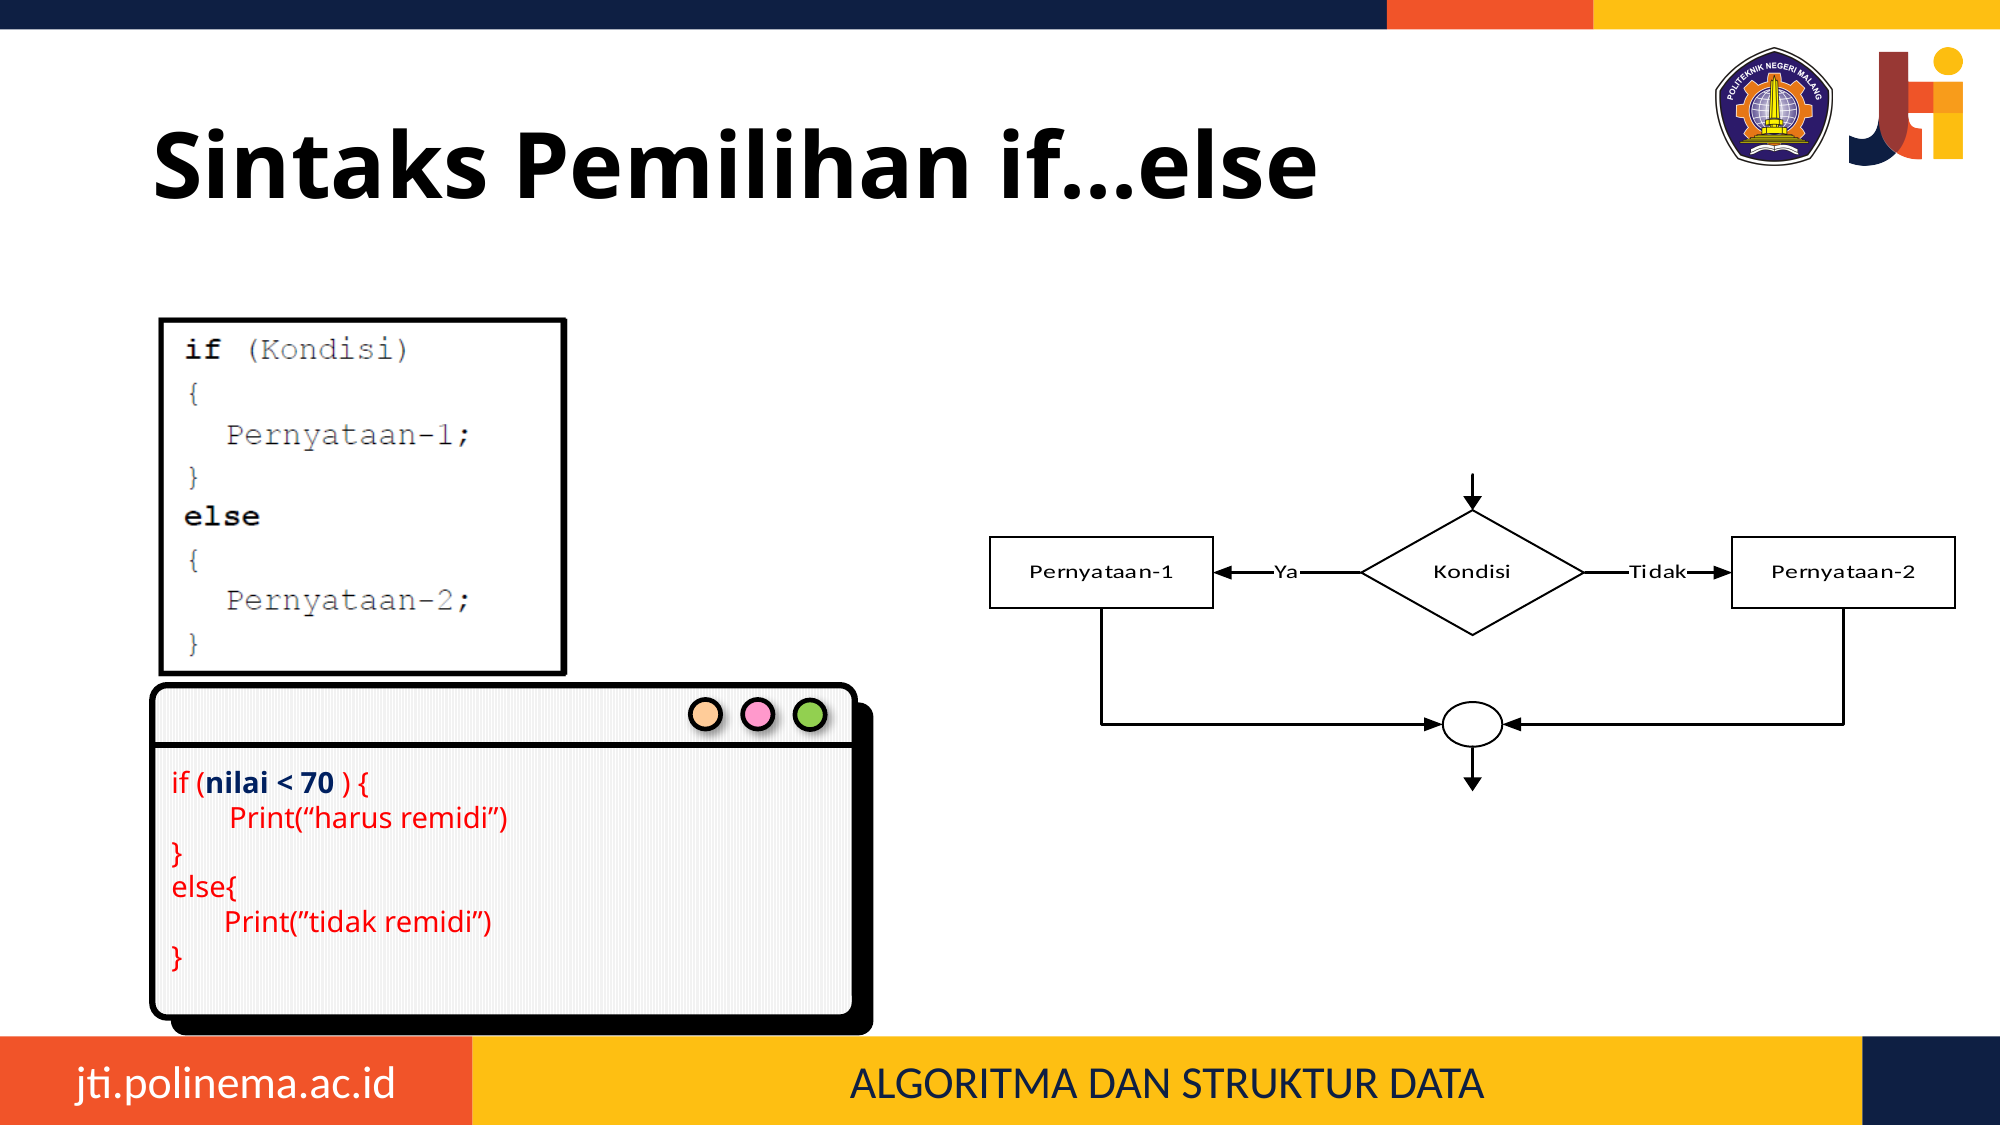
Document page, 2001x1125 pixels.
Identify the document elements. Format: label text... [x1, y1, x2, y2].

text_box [152, 685, 874, 1036]
picture [1715, 47, 1833, 166]
title Sintaks Pemilihan if...else [137, 59, 1673, 278]
picture [986, 471, 1956, 792]
picture [152, 311, 574, 683]
